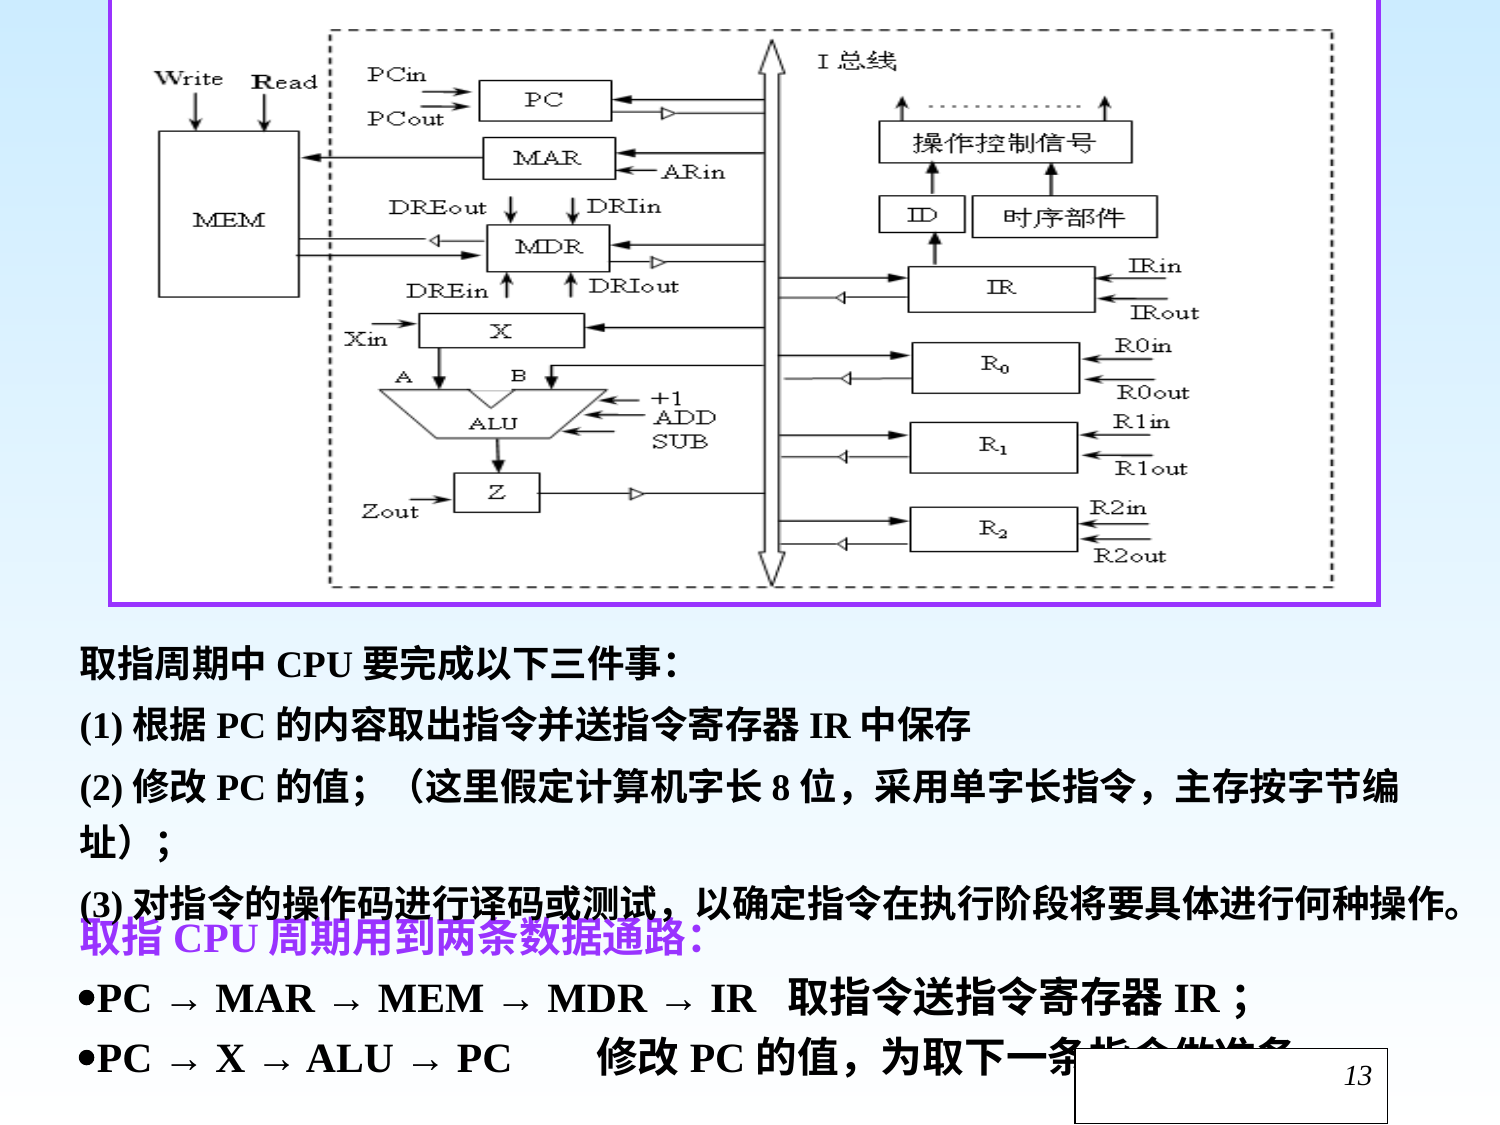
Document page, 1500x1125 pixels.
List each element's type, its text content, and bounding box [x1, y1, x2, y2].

text_box 取指CPU周期用到两条数据通路： PC → MAR → MEM → MDR → IR 取指令送指令寄存器IR； PC → X → ALU → PC 修改PC的值，为取下一条指令做准备。 [64, 933, 1424, 1088]
picture [111, 0, 1377, 603]
slide_number 13 [1074, 1048, 1388, 1124]
text_box 取指周期中CPU要完成以下三件事： (1)根据PC的内容取出指令并送指令寄存器IR中保存 (2)修改PC的值；（这里假定计算机字长8位，采用单字长指令，主存按字节编址）； (3)对指令的操作码进行译码或测试，以确定指令在执行阶段将要具体进行何种操作。 [64, 621, 1500, 933]
